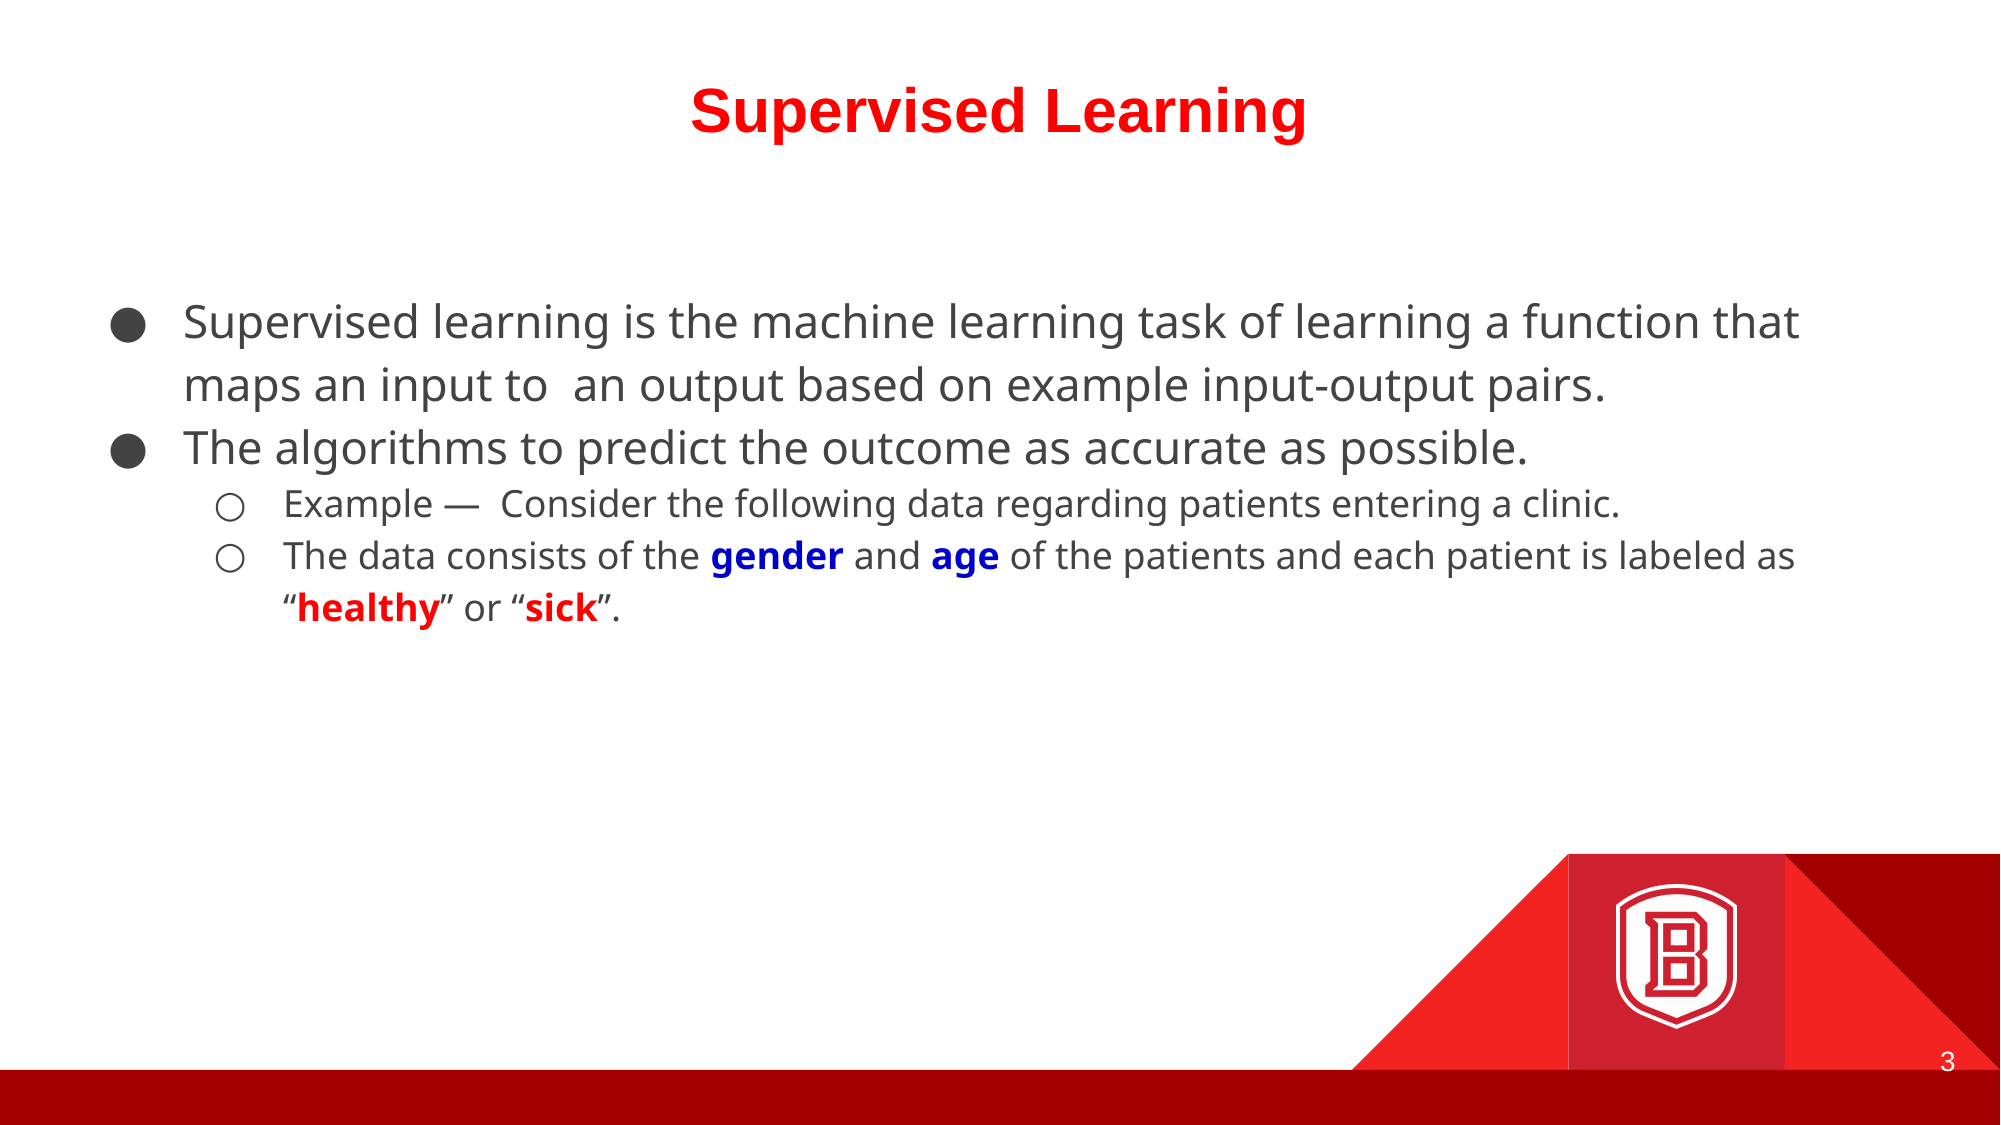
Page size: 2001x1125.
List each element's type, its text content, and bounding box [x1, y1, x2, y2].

list Supervised learning is the machine learning task of learning a function that maps an input to an output based on example input-output pairs. The algorithms to predict the outcome as accurate as possible. Example — Consider the following data regarding patients entering a clinic. The data consists of the gender and age of the patients and each patient is labeled as “healthy” or “sick”. [68, 268, 1932, 839]
picture [1616, 884, 1737, 1029]
slide_number 3 [1850, 1017, 1971, 1104]
title Supervised Learning [68, 55, 1932, 188]
